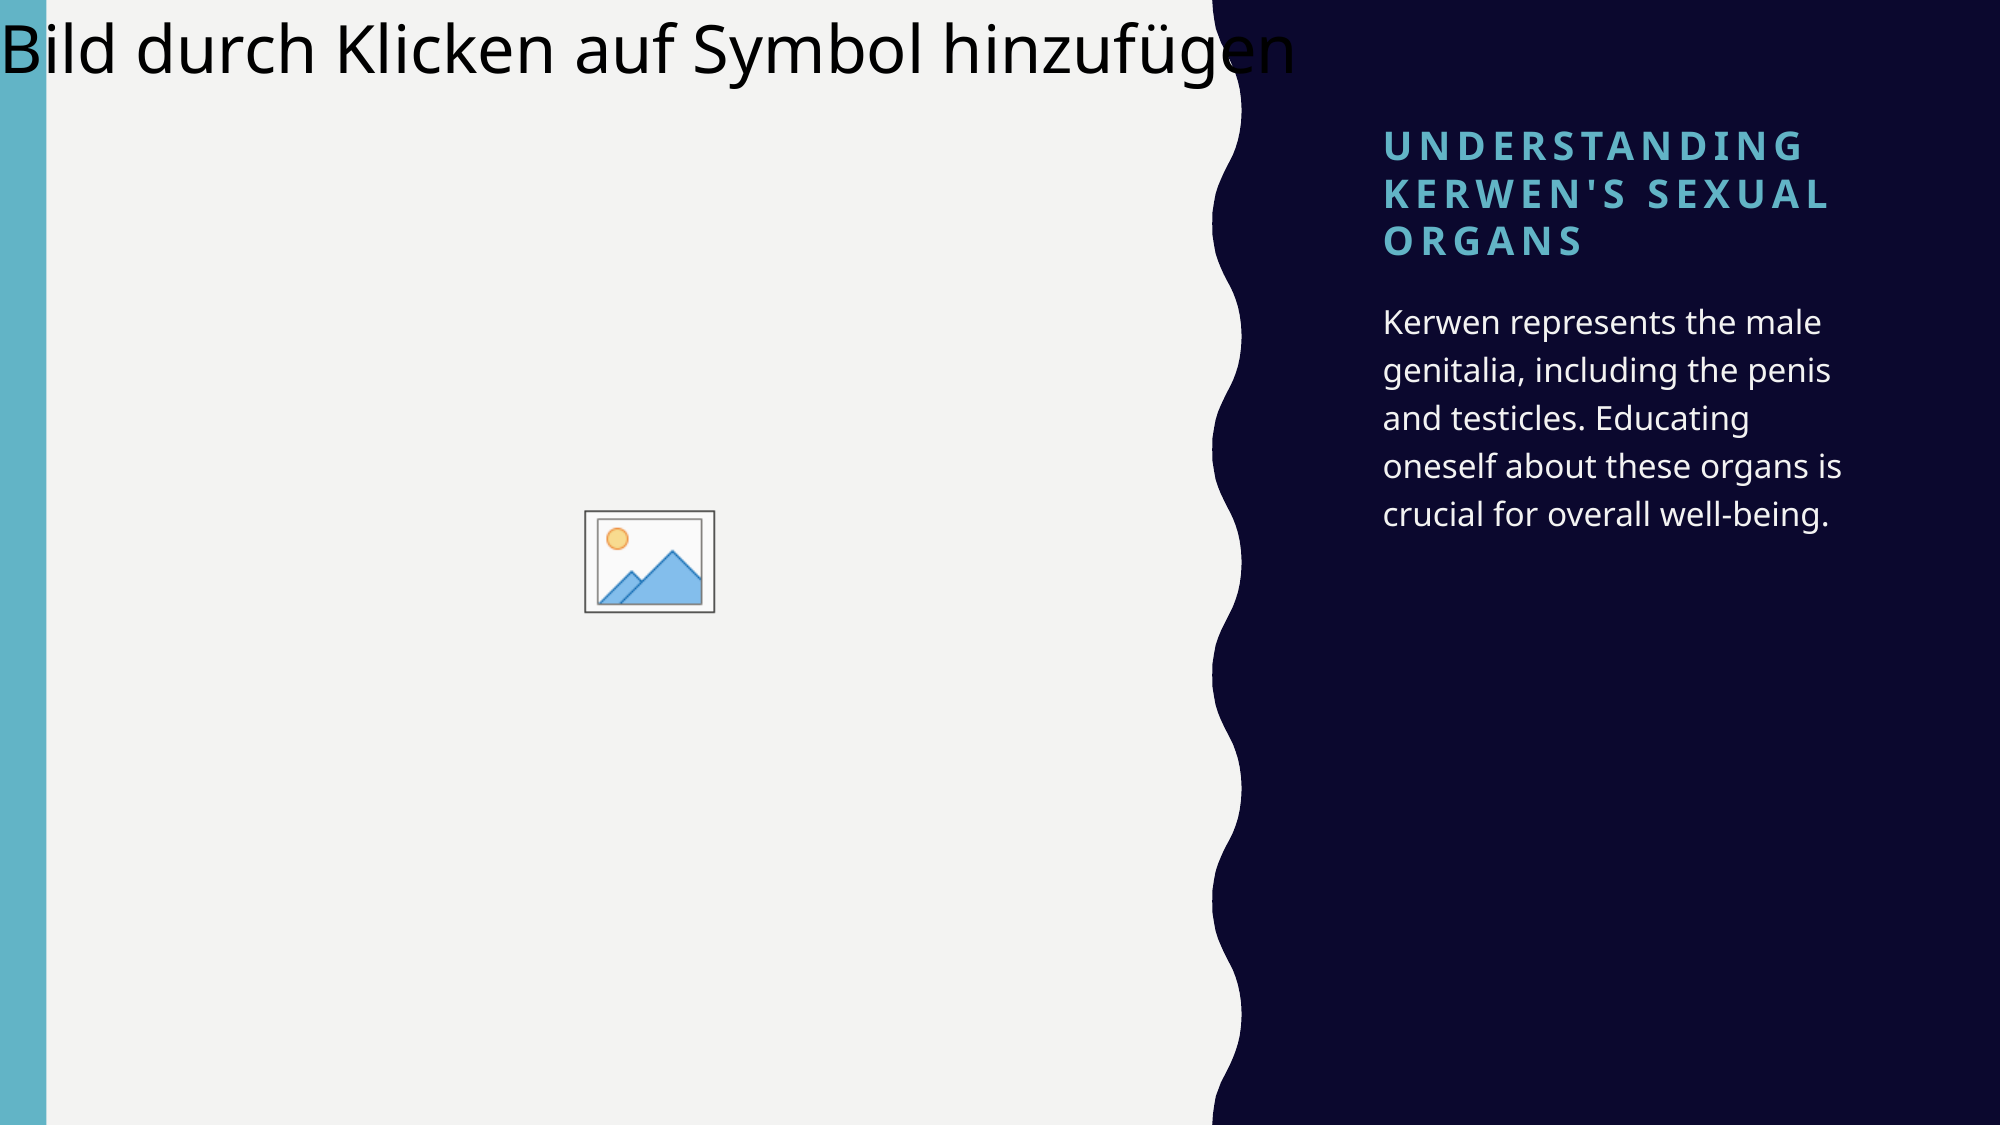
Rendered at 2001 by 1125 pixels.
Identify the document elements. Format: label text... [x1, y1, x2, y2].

list Kerwen represents the male genitalia, including the penis and testicles. Educating oneself about these organs is crucial for overall well-being. [1367, 285, 1875, 969]
title Understanding Kerwen's Sexual Organs [1367, 75, 1875, 272]
picture [46, 0, 1254, 1125]
